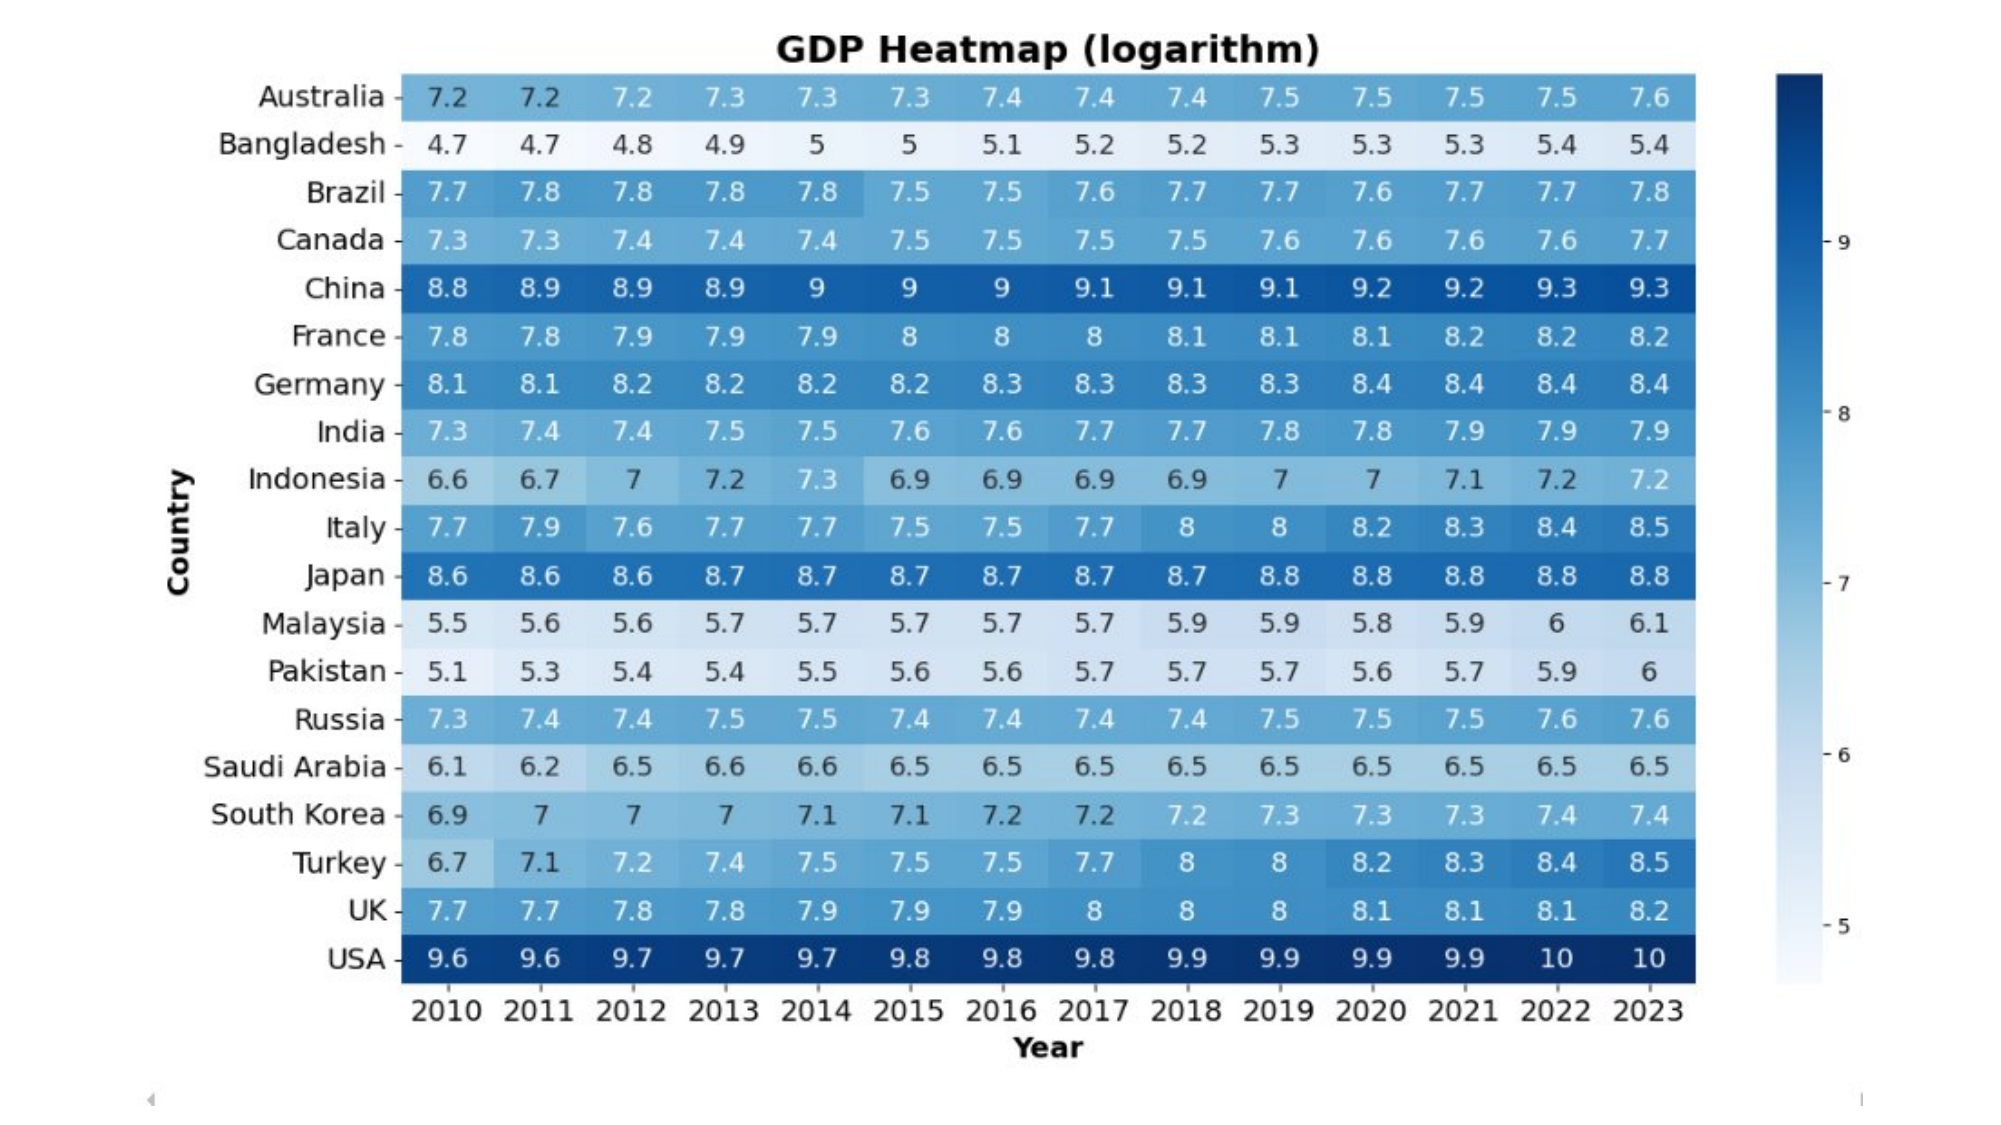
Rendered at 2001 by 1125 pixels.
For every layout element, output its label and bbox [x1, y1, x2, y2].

list [137, 17, 1863, 1106]
